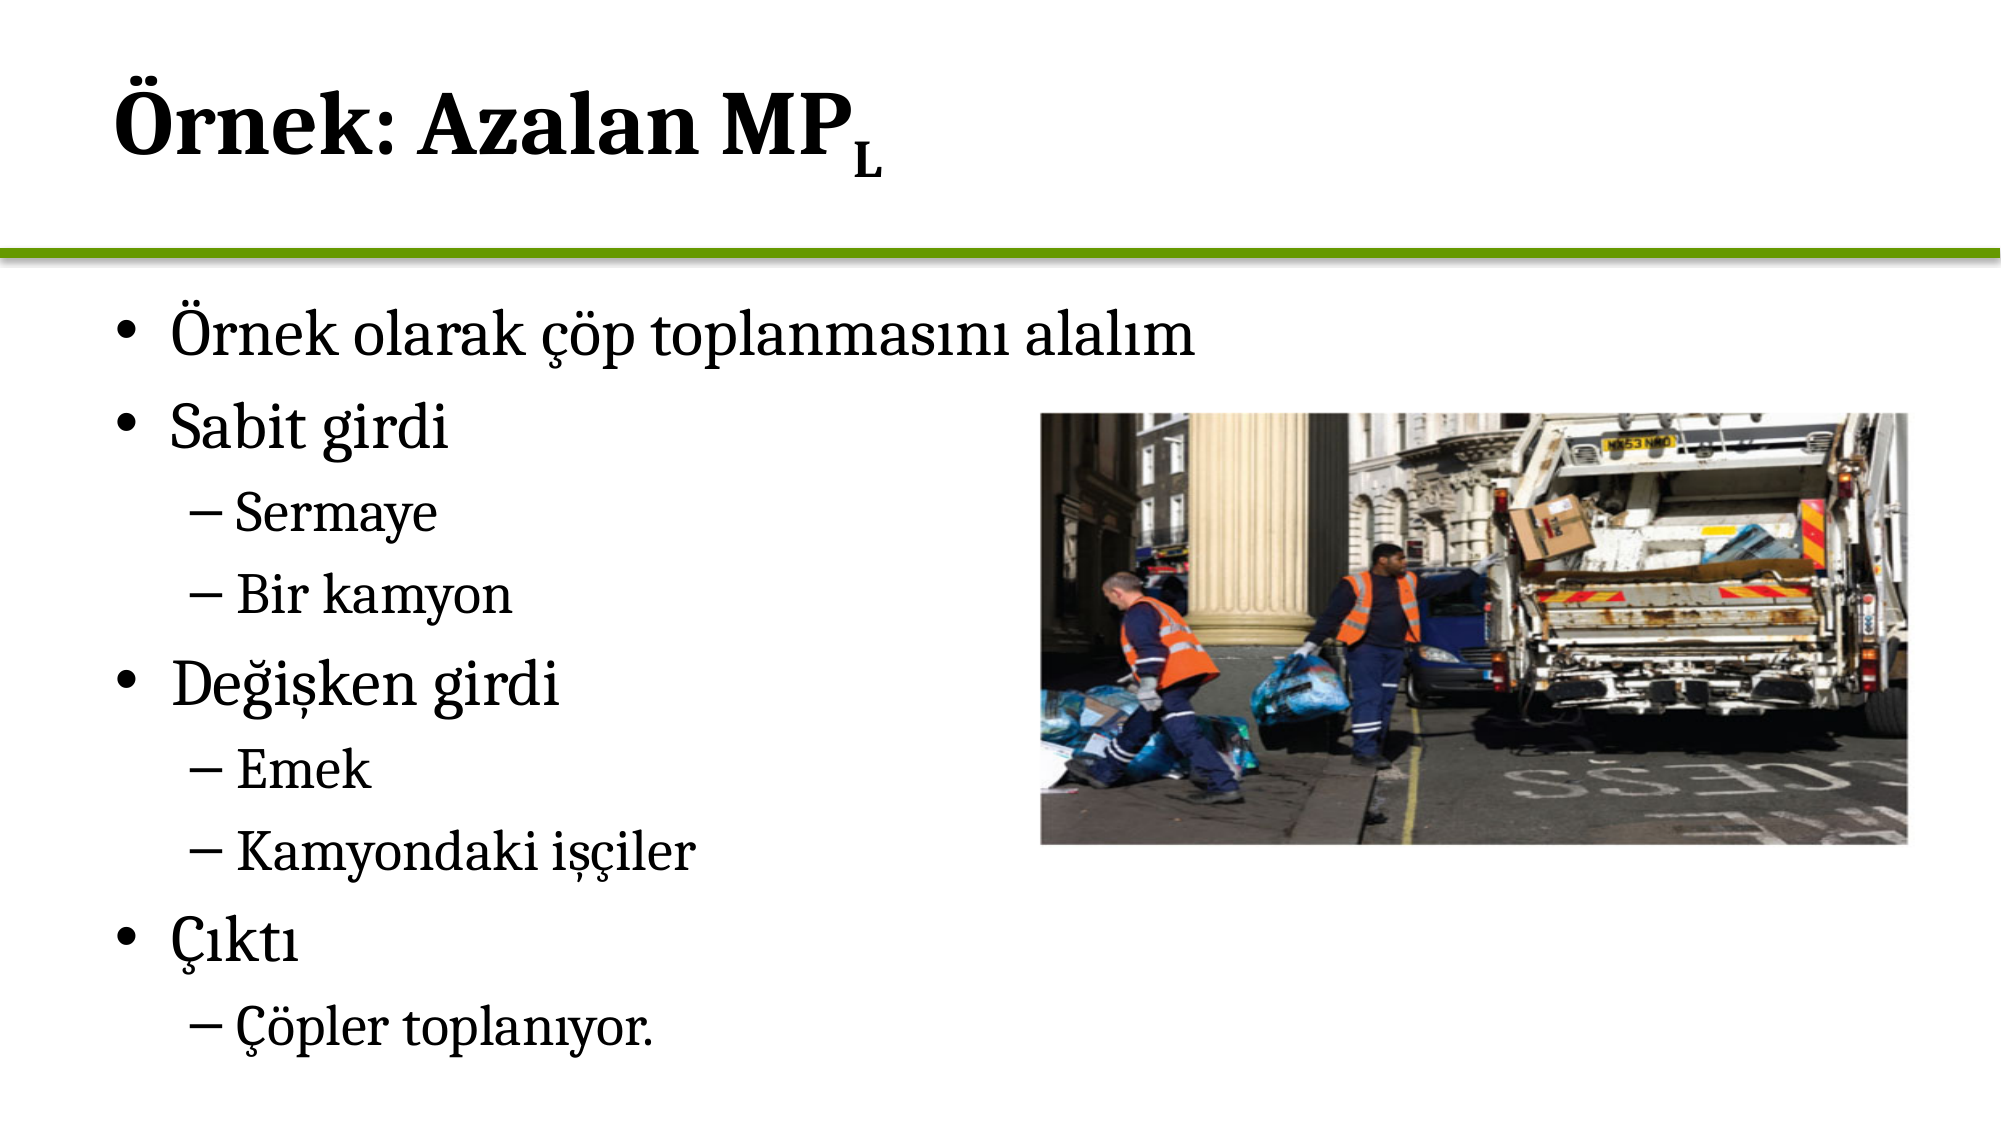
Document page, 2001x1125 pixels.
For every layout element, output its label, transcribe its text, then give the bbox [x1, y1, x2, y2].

list Örnek olarak çöp toplanmasını alalım Sabit girdi Sermaye Bir kamyon Değişken girdi Emek Kamyondaki işçiler Çıktı Çöpler toplanıyor. [99, 281, 1900, 1085]
title Örnek: Azalan MPL [99, 0, 1900, 251]
picture [1002, 384, 1947, 874]
